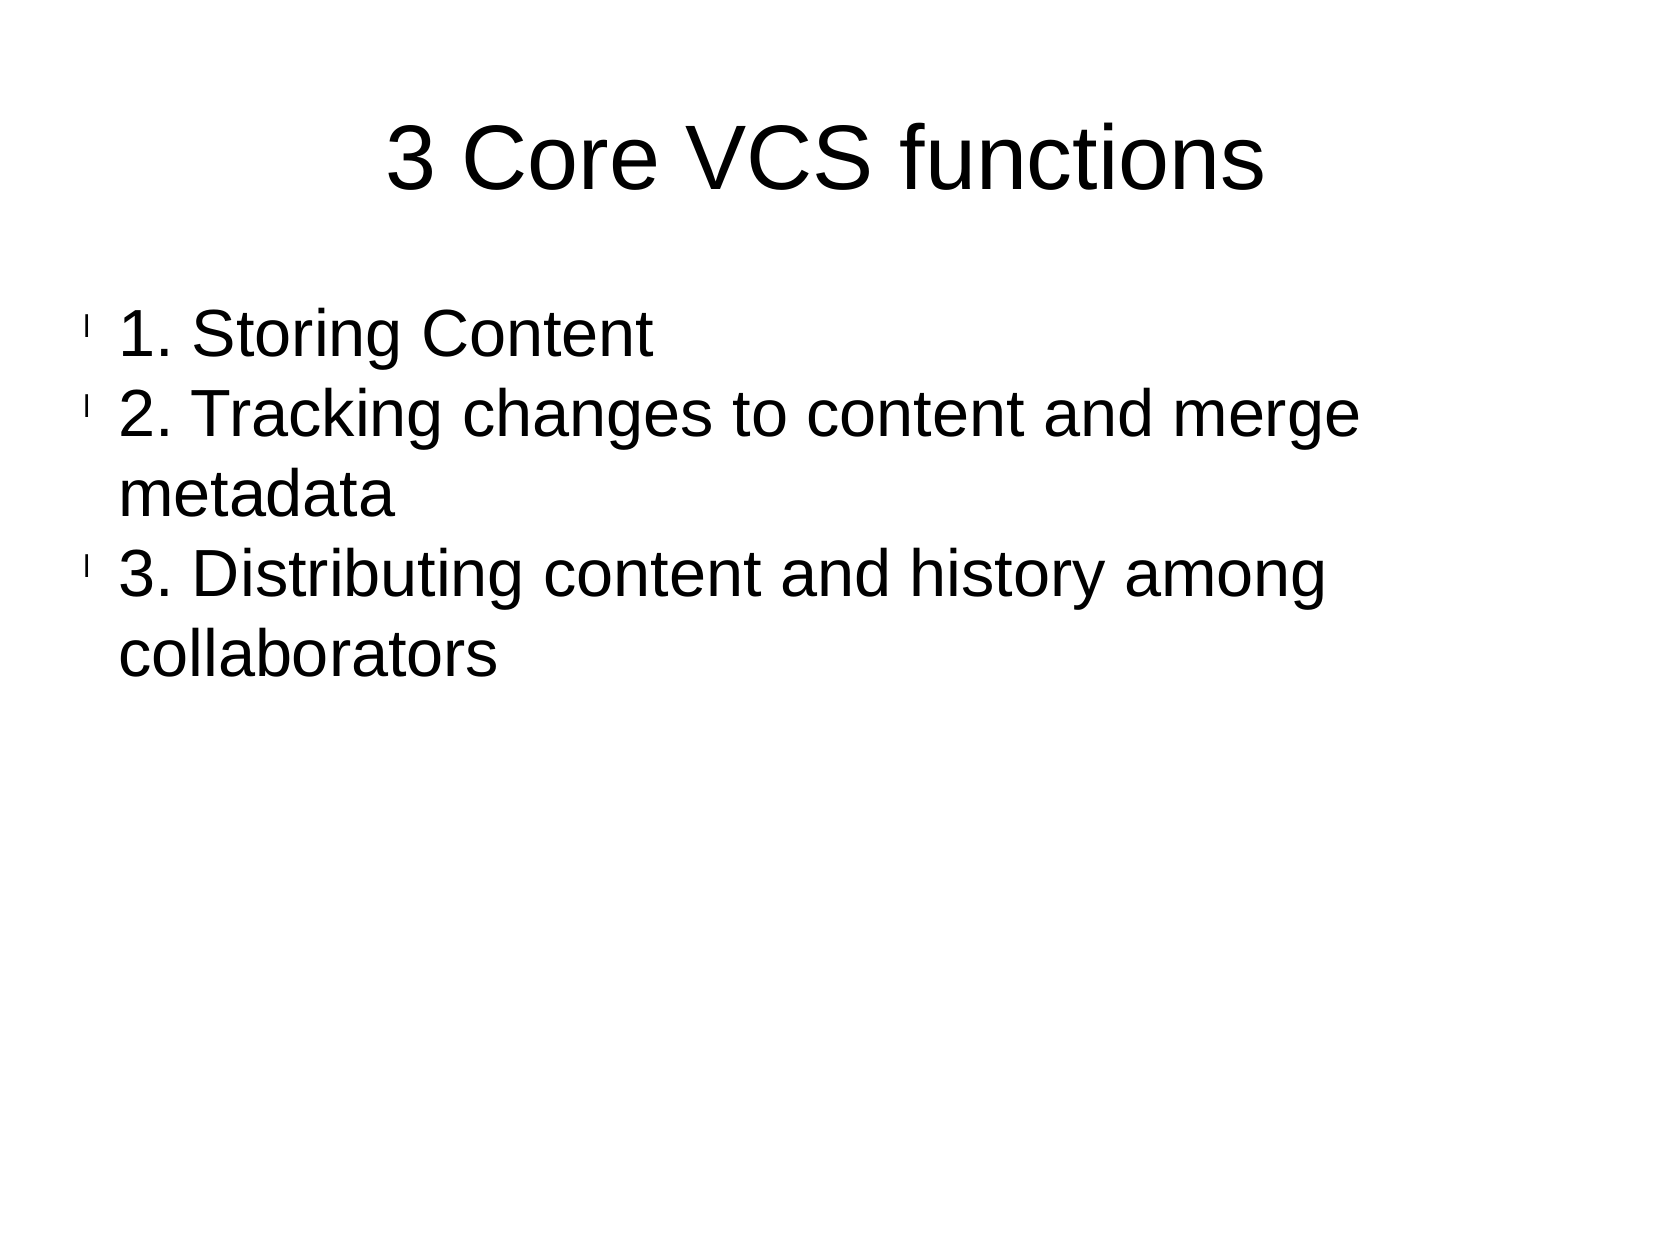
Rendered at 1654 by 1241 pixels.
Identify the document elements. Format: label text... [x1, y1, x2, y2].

text_box 1. Storing Content 2. Tracking changes to content and merge metadata 3. Distributing content and history among collaborators [82, 290, 1571, 1010]
text_box 3 Core VCS functions [82, 49, 1571, 257]
